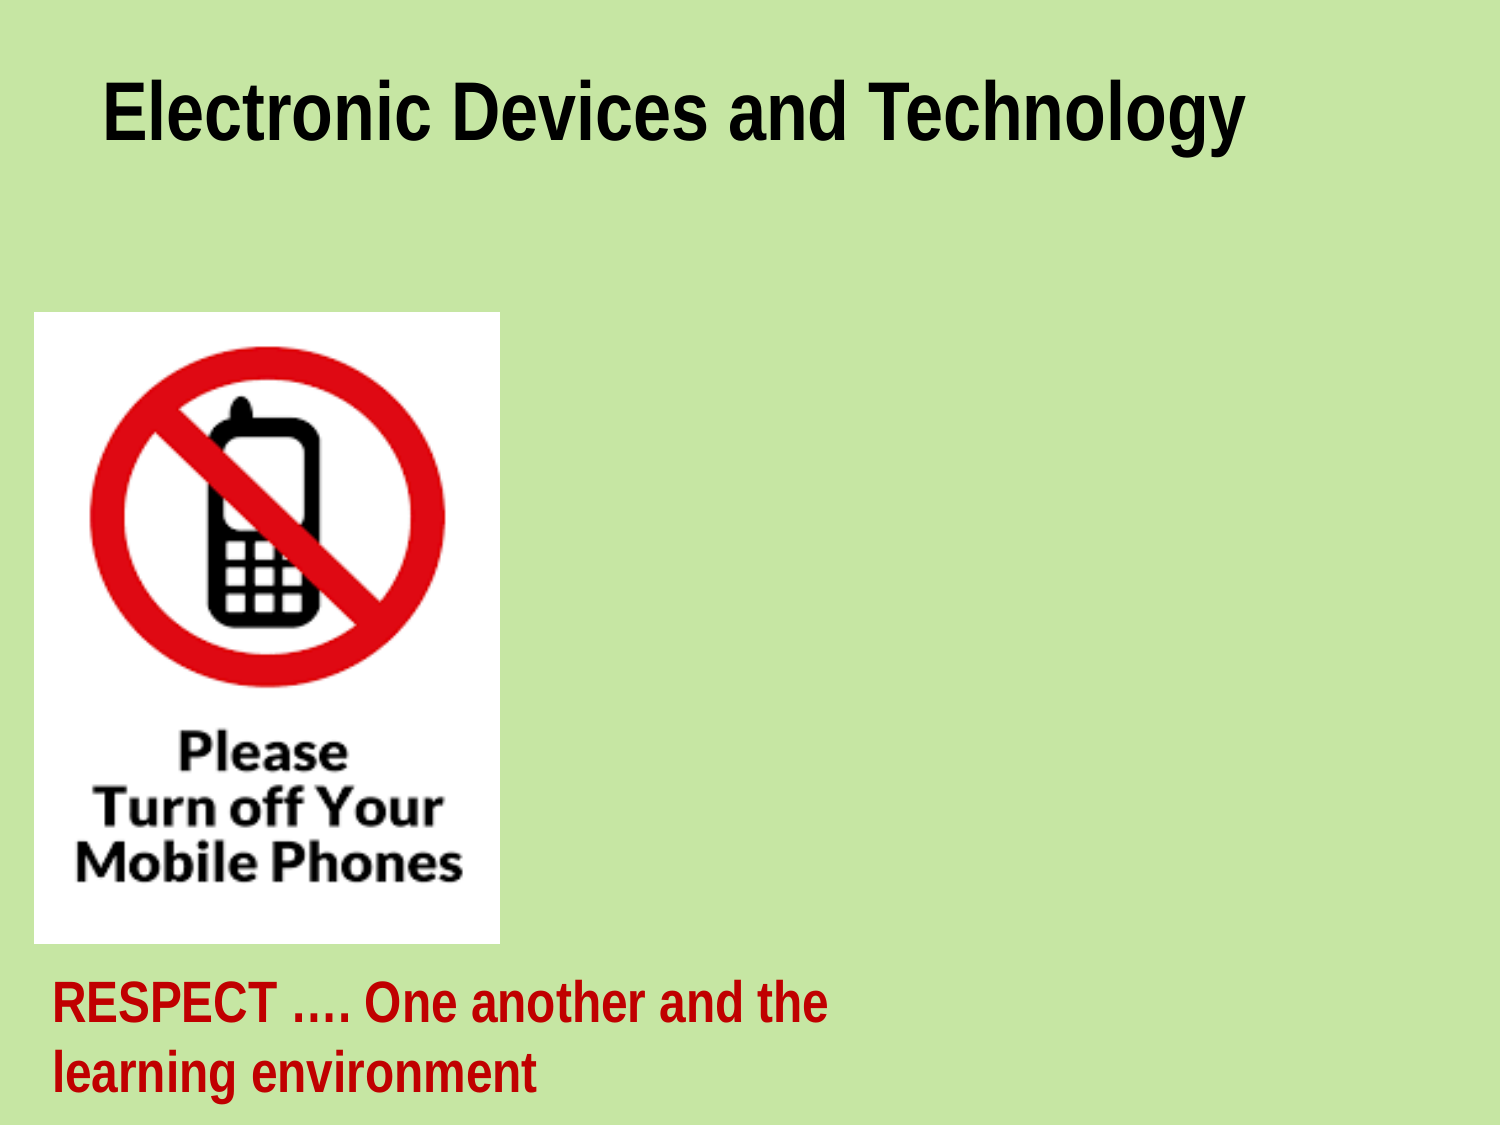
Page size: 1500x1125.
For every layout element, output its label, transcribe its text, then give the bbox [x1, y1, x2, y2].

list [34, 312, 501, 944]
text_box Electronic Devices and Technology [87, 50, 1475, 165]
text_box RESPECT …. One another and the learning environment [37, 956, 897, 1112]
